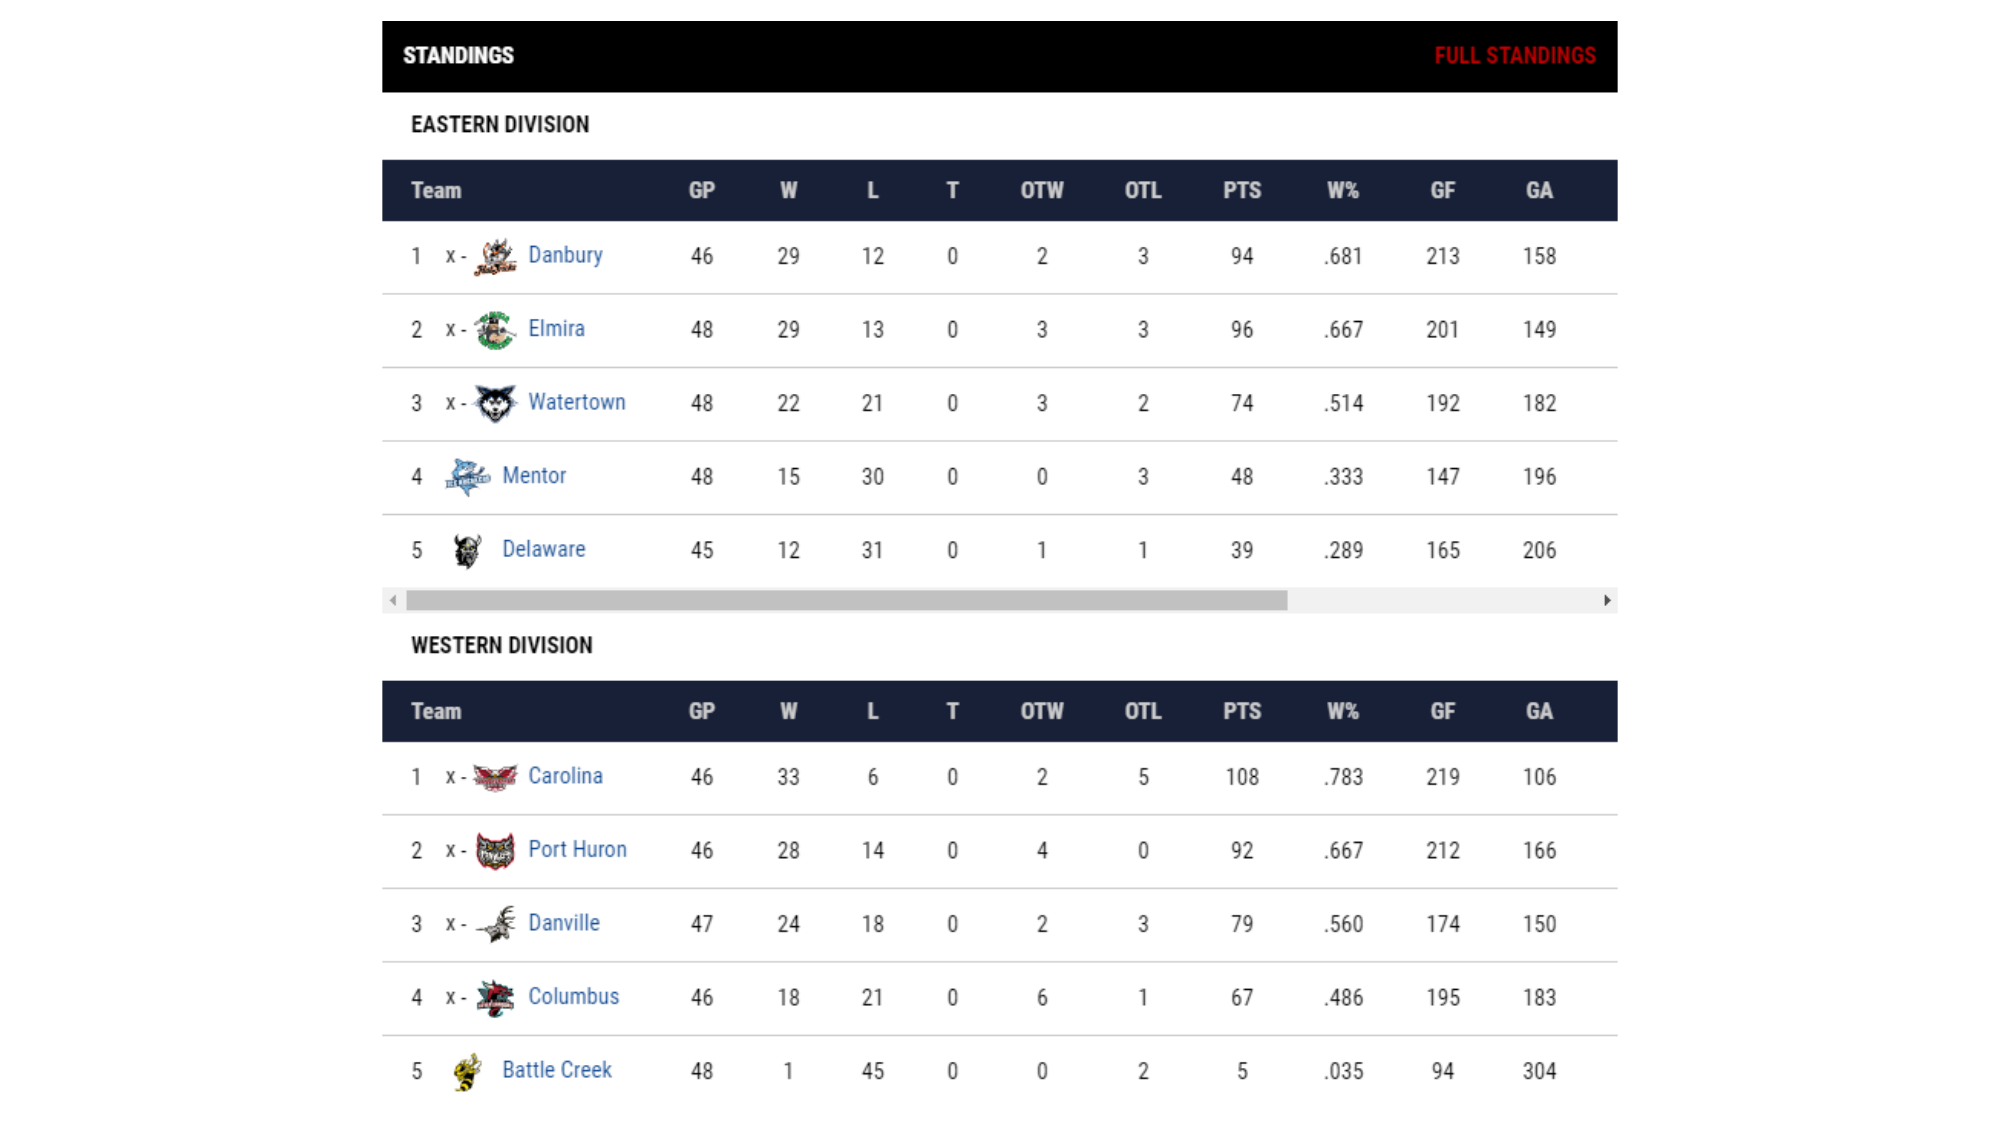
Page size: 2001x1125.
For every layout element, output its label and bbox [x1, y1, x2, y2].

picture [382, 21, 1618, 1104]
